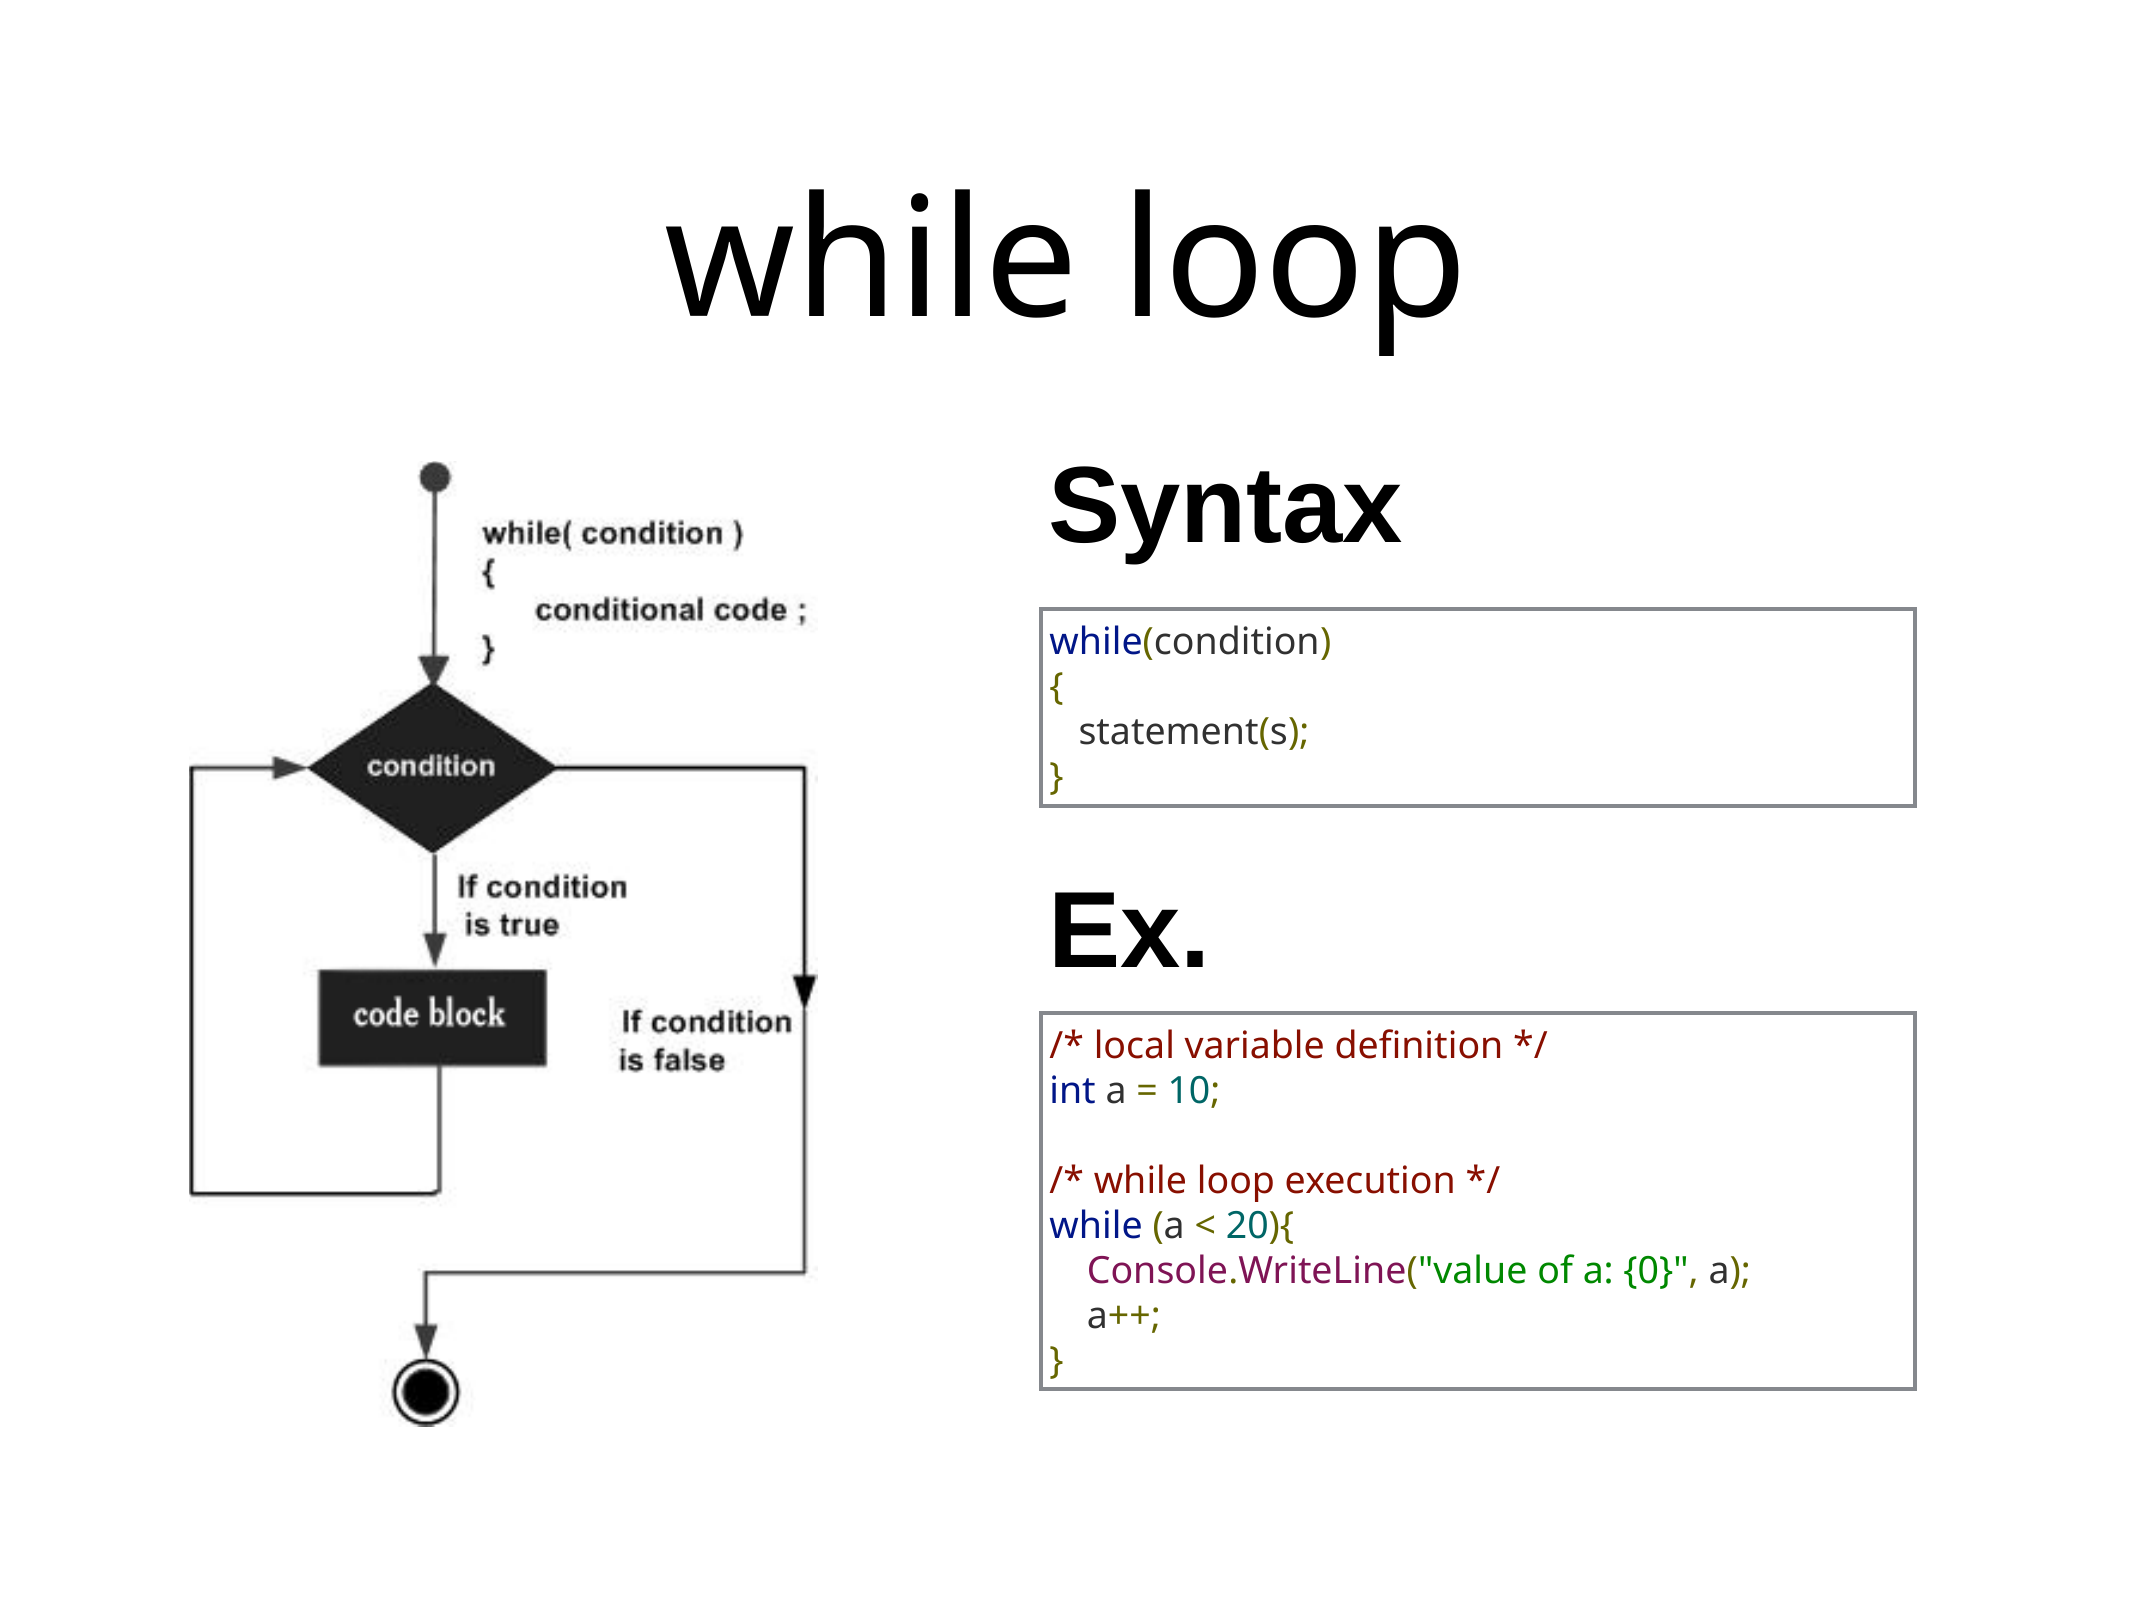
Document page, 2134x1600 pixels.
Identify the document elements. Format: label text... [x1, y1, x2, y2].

text_box Ex. [1039, 850, 1220, 998]
text_box while(condition) { statement(s); } [1040, 609, 1915, 806]
text_box Syntax [1039, 426, 1412, 573]
title while loop [155, 72, 1978, 428]
text_box /* local variable definition */ int a = 10; /* while loop execution */ while (a < 20){ Console.WriteLine("value of a: {0}", a); a++; } [1040, 1012, 1915, 1390]
picture [189, 460, 819, 1427]
